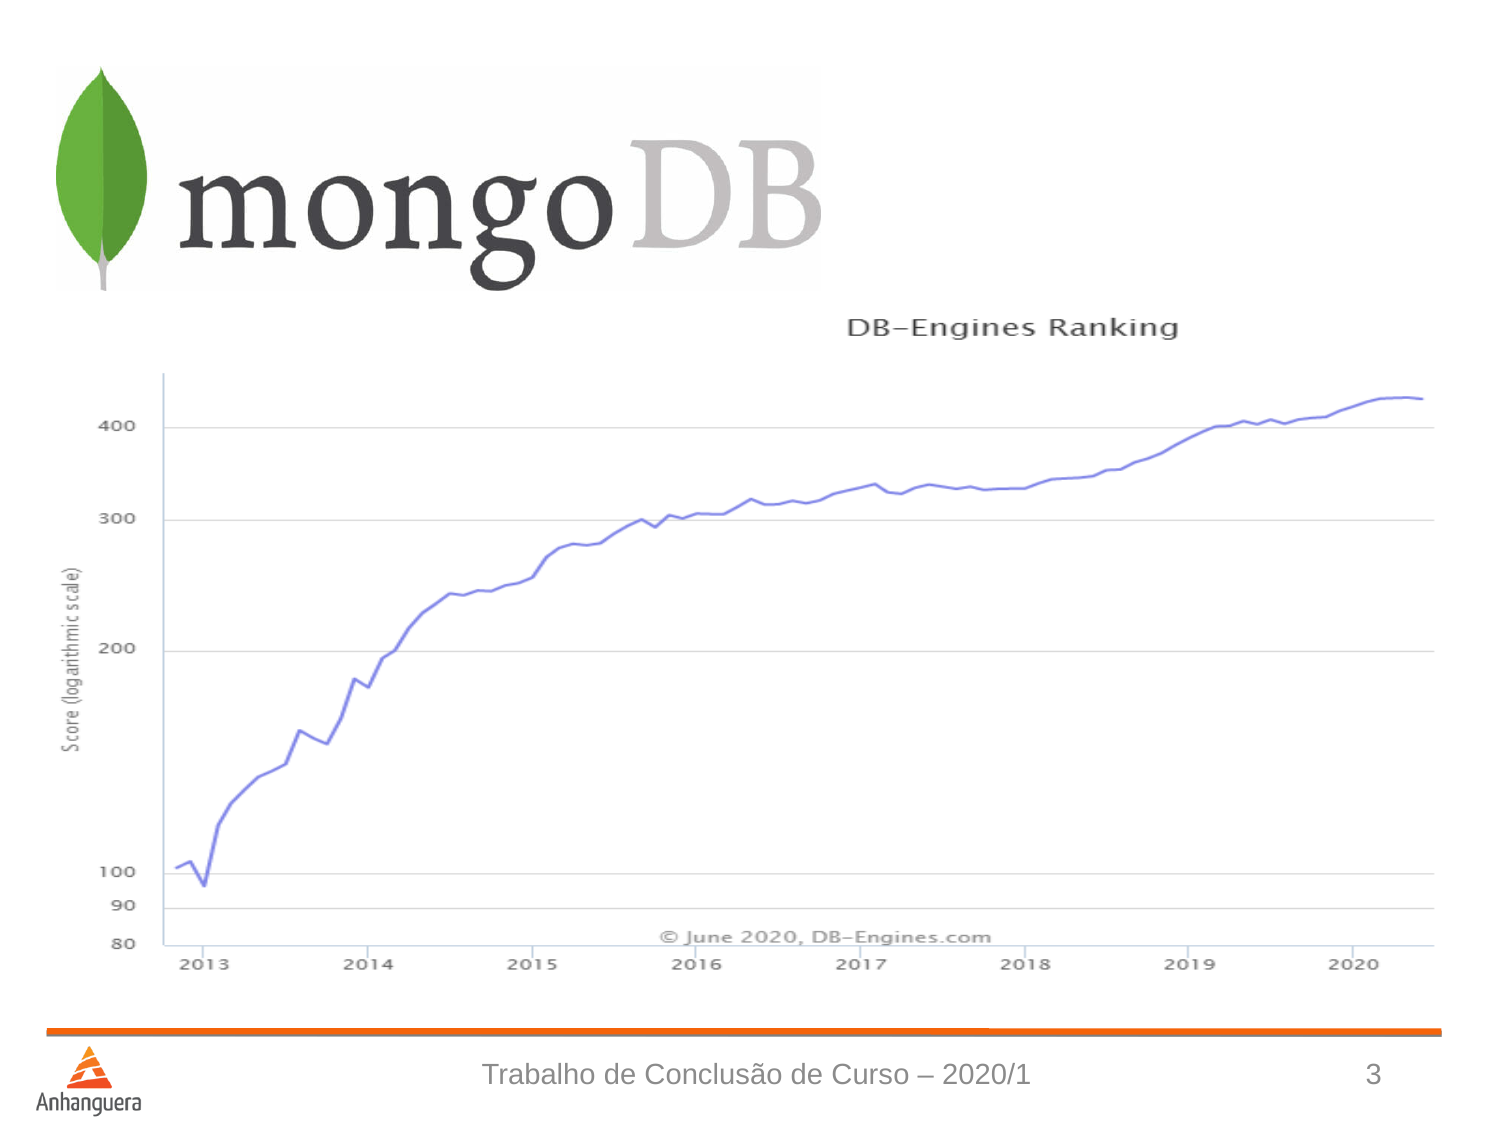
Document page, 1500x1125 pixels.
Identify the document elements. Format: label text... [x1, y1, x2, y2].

picture [30, 309, 1459, 990]
slide_number 3 [1163, 1042, 1397, 1103]
picture [12, 1042, 166, 1119]
text_box Trabalho de Conclusão de Curso – 2020/1 [351, 1042, 1163, 1103]
picture [55, 66, 822, 291]
